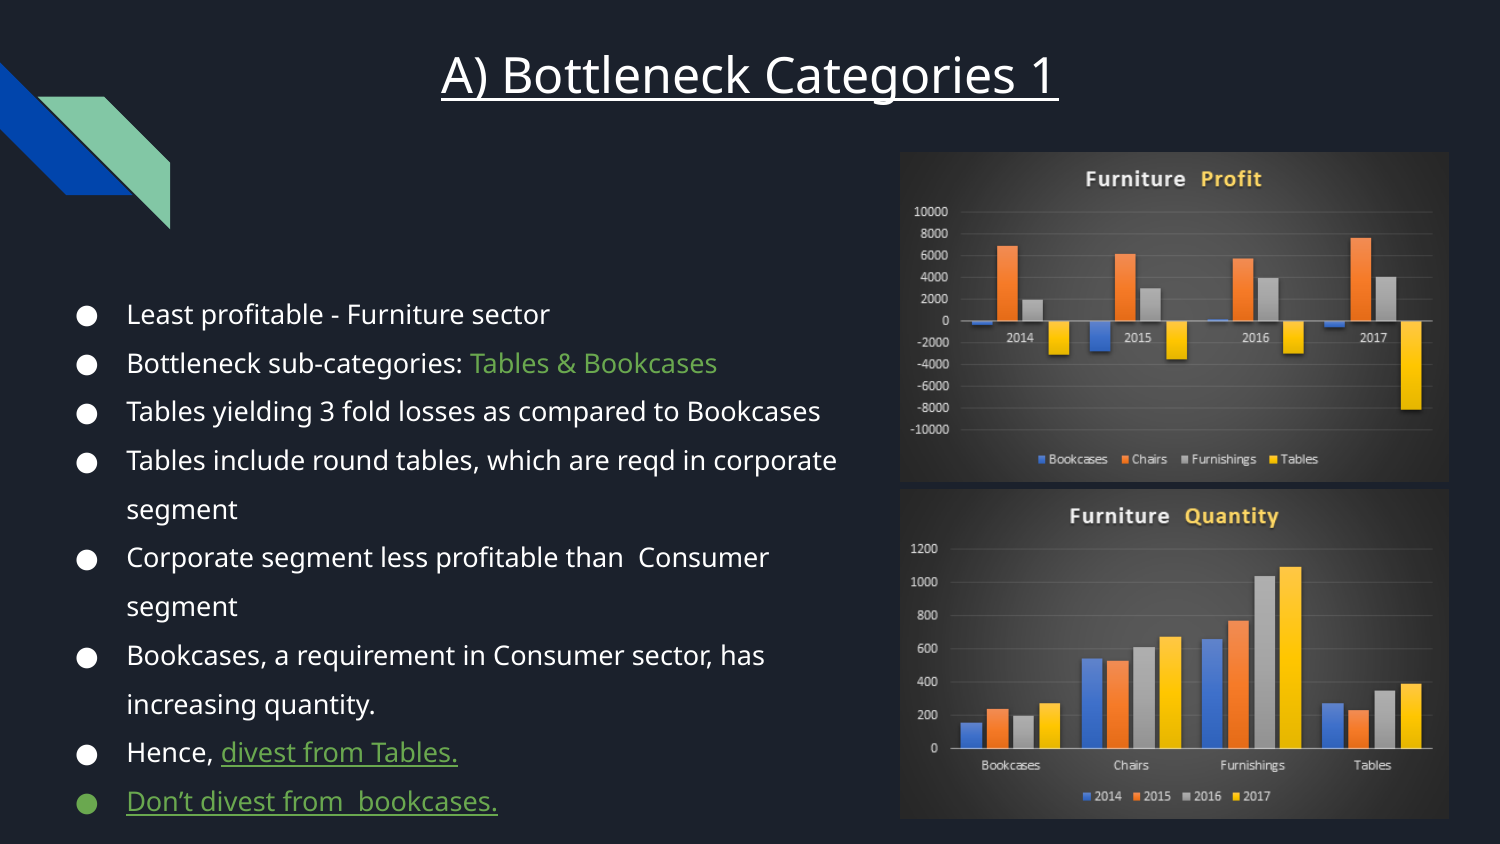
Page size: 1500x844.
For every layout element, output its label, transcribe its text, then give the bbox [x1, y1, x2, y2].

title A) Bottleneck Categories 1 [229, 28, 1271, 144]
list Least profitable - Furniture sector Bottleneck sub-categories: Tables & Bookcases Tables yielding 3 fold losses as compared to Bookcases Tables include round tables, which are reqd in corporate segment Corporate segment less profitable than Consumer segment Bookcases, a requirement in Consumer sector, has increasing quantity. Hence, divest from Tables. Don’t divest from bookcases. [36, 265, 898, 819]
picture [900, 489, 1449, 819]
picture [900, 152, 1449, 482]
